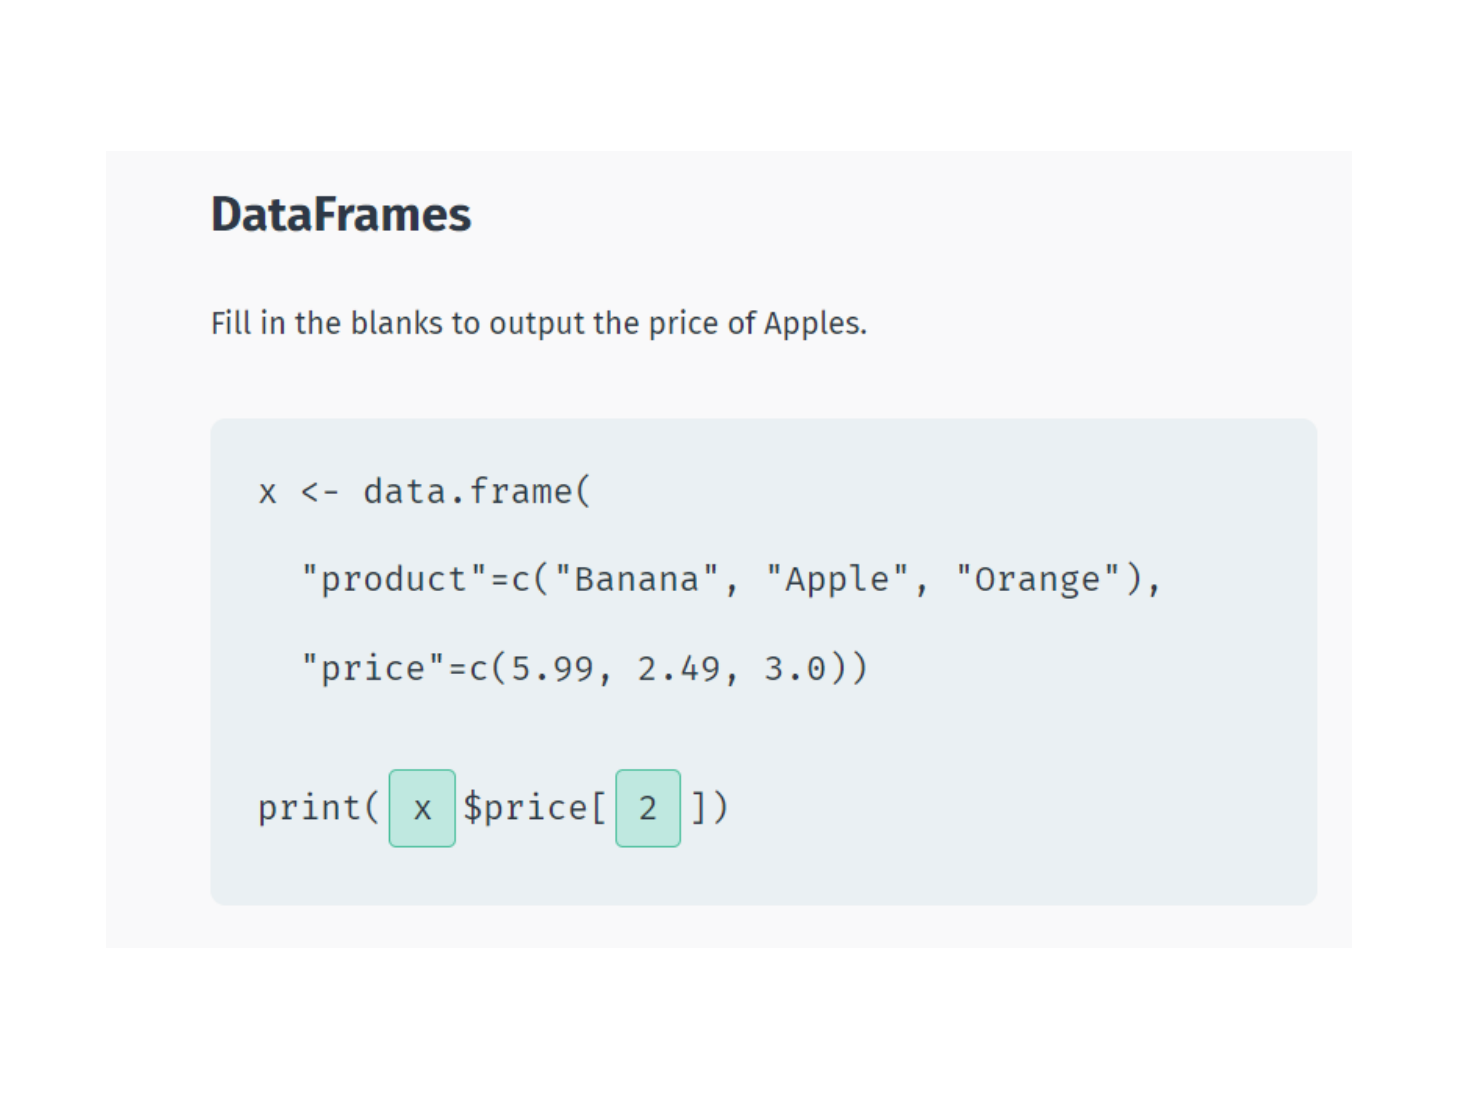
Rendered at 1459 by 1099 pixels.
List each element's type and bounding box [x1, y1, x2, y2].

picture [106, 151, 1353, 948]
